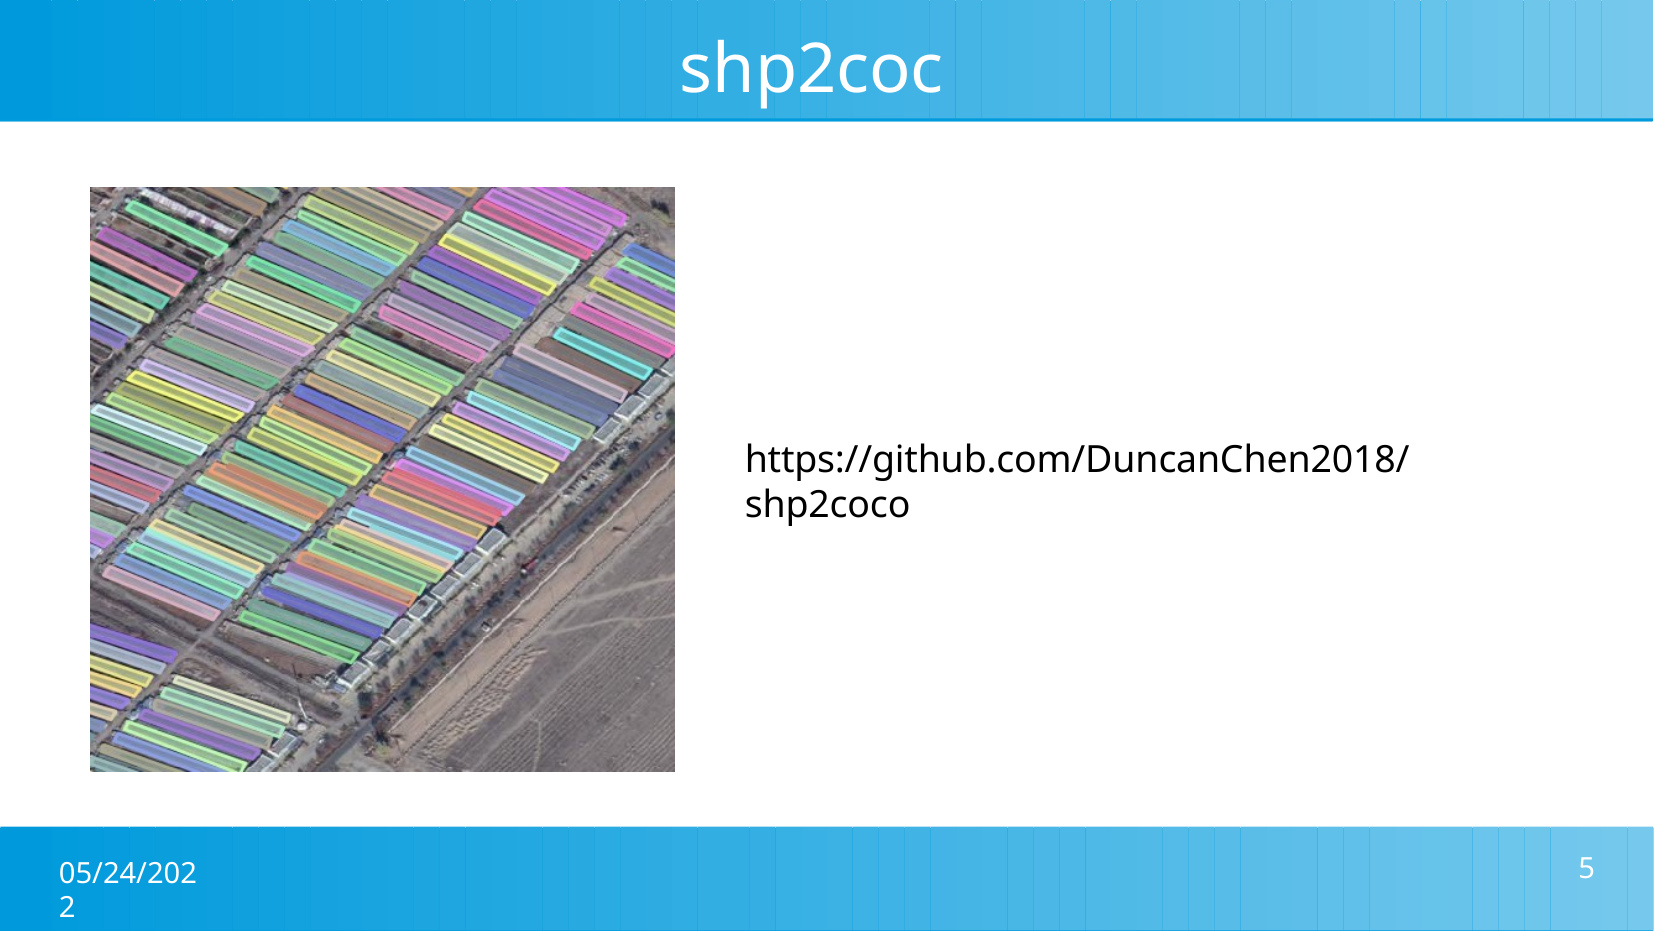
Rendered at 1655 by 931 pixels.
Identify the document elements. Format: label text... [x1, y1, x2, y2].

title shp2coco [677, 21, 977, 189]
slide_number 1 [1572, 854, 1601, 931]
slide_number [56, 854, 208, 931]
picture [90, 187, 676, 773]
text_box https://github.com/DuncanChen2018/shp2coco [742, 432, 1525, 525]
